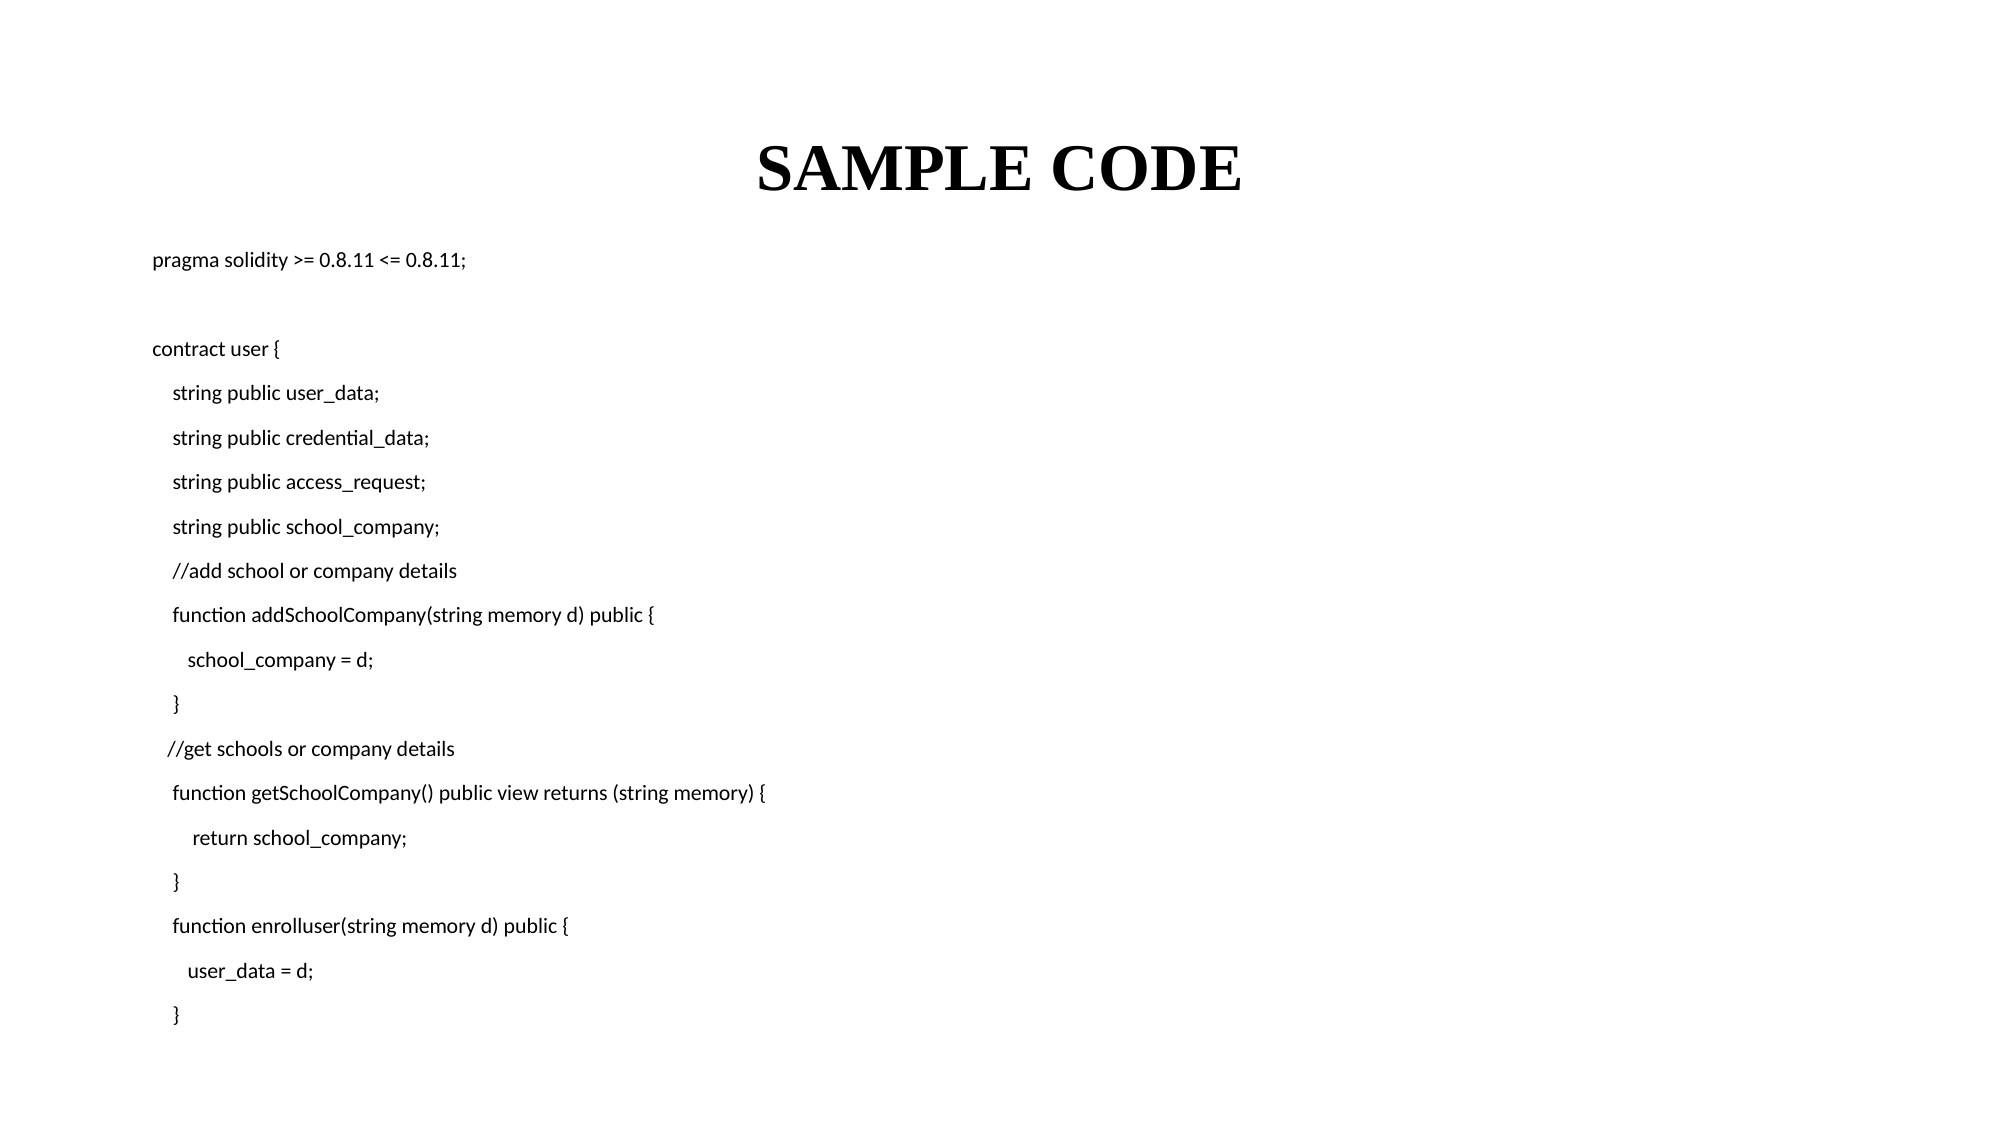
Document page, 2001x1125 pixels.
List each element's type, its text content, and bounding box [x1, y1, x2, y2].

title SAMPLE CODE [137, 59, 1863, 241]
list pragma solidity >= 0.8.11 <= 0.8.11; contract user { string public user_data; string public credential_data; string public access_request; string public school_company; //add school or company details function addSchoolCompany(string memory d) public { school_company = d; } //get schools or company details function getSchoolCompany() public view returns (string memory) { return school_company; } function enrolluser(string memory d) public { user_data = d; } [137, 241, 1863, 956]
